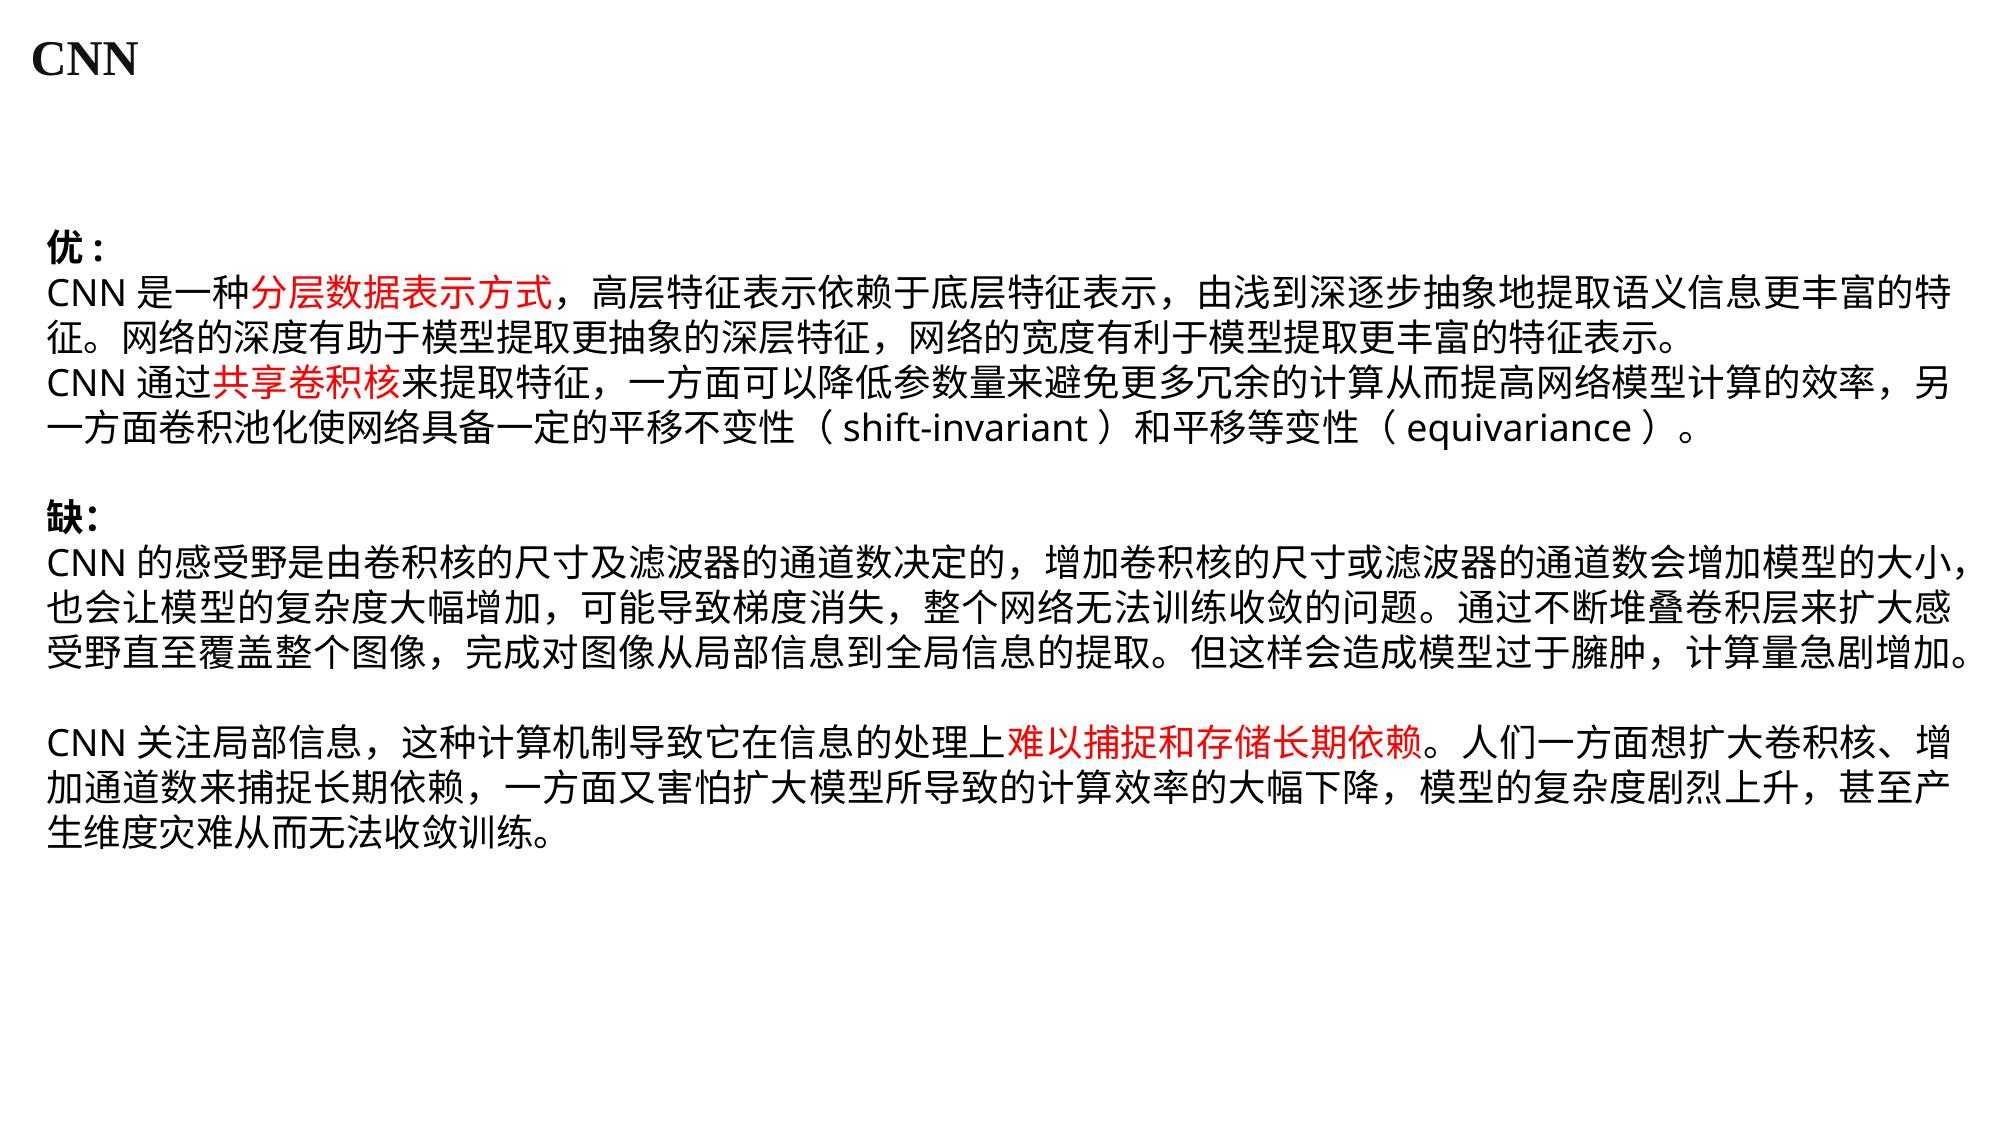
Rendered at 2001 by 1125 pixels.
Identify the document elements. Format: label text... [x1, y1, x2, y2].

text_box CNN [15, 17, 282, 93]
text_box 优: CNN是一种分层数据表示方式，高层特征表示依赖于底层特征表示，由浅到深逐步抽象地提取语义信息更丰富的特征。网络的深度有助于模型提取更抽象的深层特征，网络的宽度有利于模型提取更丰富的特征表示。 CNN通过共享卷积核来提取特征，一方面可以降低参数量来避免更多冗余的计算从而提高网络模型计算的效率，另一方面卷积池化使网络具备一定的平移不变性（shift-invariant）和平移等变性（equivariance）。 缺： CNN的感受野是由卷积核的尺寸及滤波器的通道数决定的，增加卷积核的尺寸或滤波器的通道数会增加模型的大小，也会让模型的复杂度大幅增加，可能导致梯度消失，整个网络无法训练收敛的问题。通过不断堆叠卷积层来扩大感受野直至覆盖整个图像，完成对图像从局部信息到全局信息的提取。但这样会造成模型过于臃肿，计算量急剧增加。 CNN关注局部信息，这种计算机制导致它在信息的处理上难以捕捉和存储长期依赖。人们一方面想扩大卷积核、增加通道数来捕捉长期依赖，一方面又害怕扩大模型所导致的计算效率的大幅下降，模型的复杂度剧烈上升，甚至产生维度灾难从而无法收敛训练。 [31, 216, 1969, 862]
